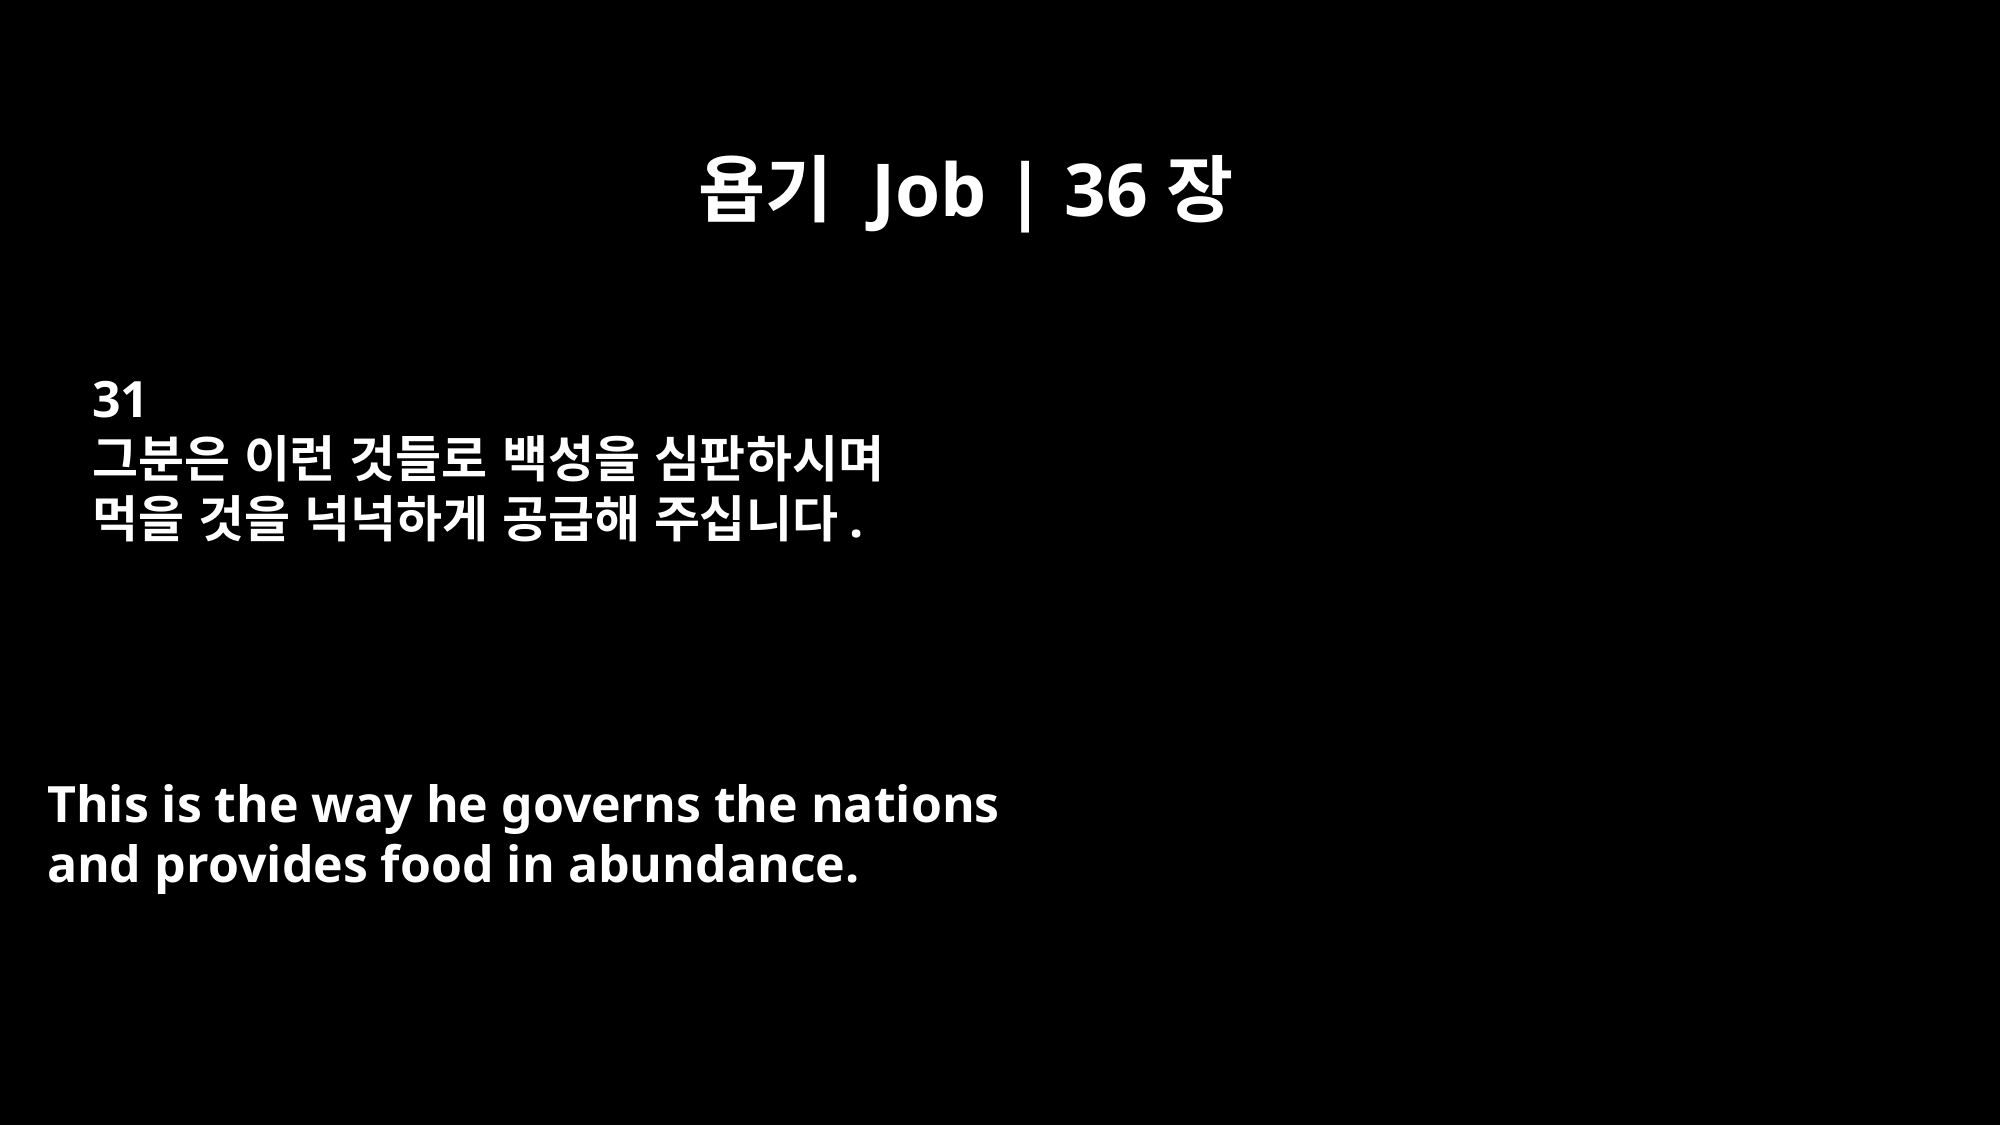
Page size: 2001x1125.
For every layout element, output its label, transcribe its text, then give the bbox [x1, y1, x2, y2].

text_box 욥기 Job | 36장 [683, 136, 1249, 239]
text_box This is the way he governs the nations and provides food in abundance. [32, 764, 1028, 900]
text_box 31 그분은 이런 것들로 백성을 심판하시며 먹을 것을 넉넉하게 공급해 주십니다. [77, 359, 914, 555]
